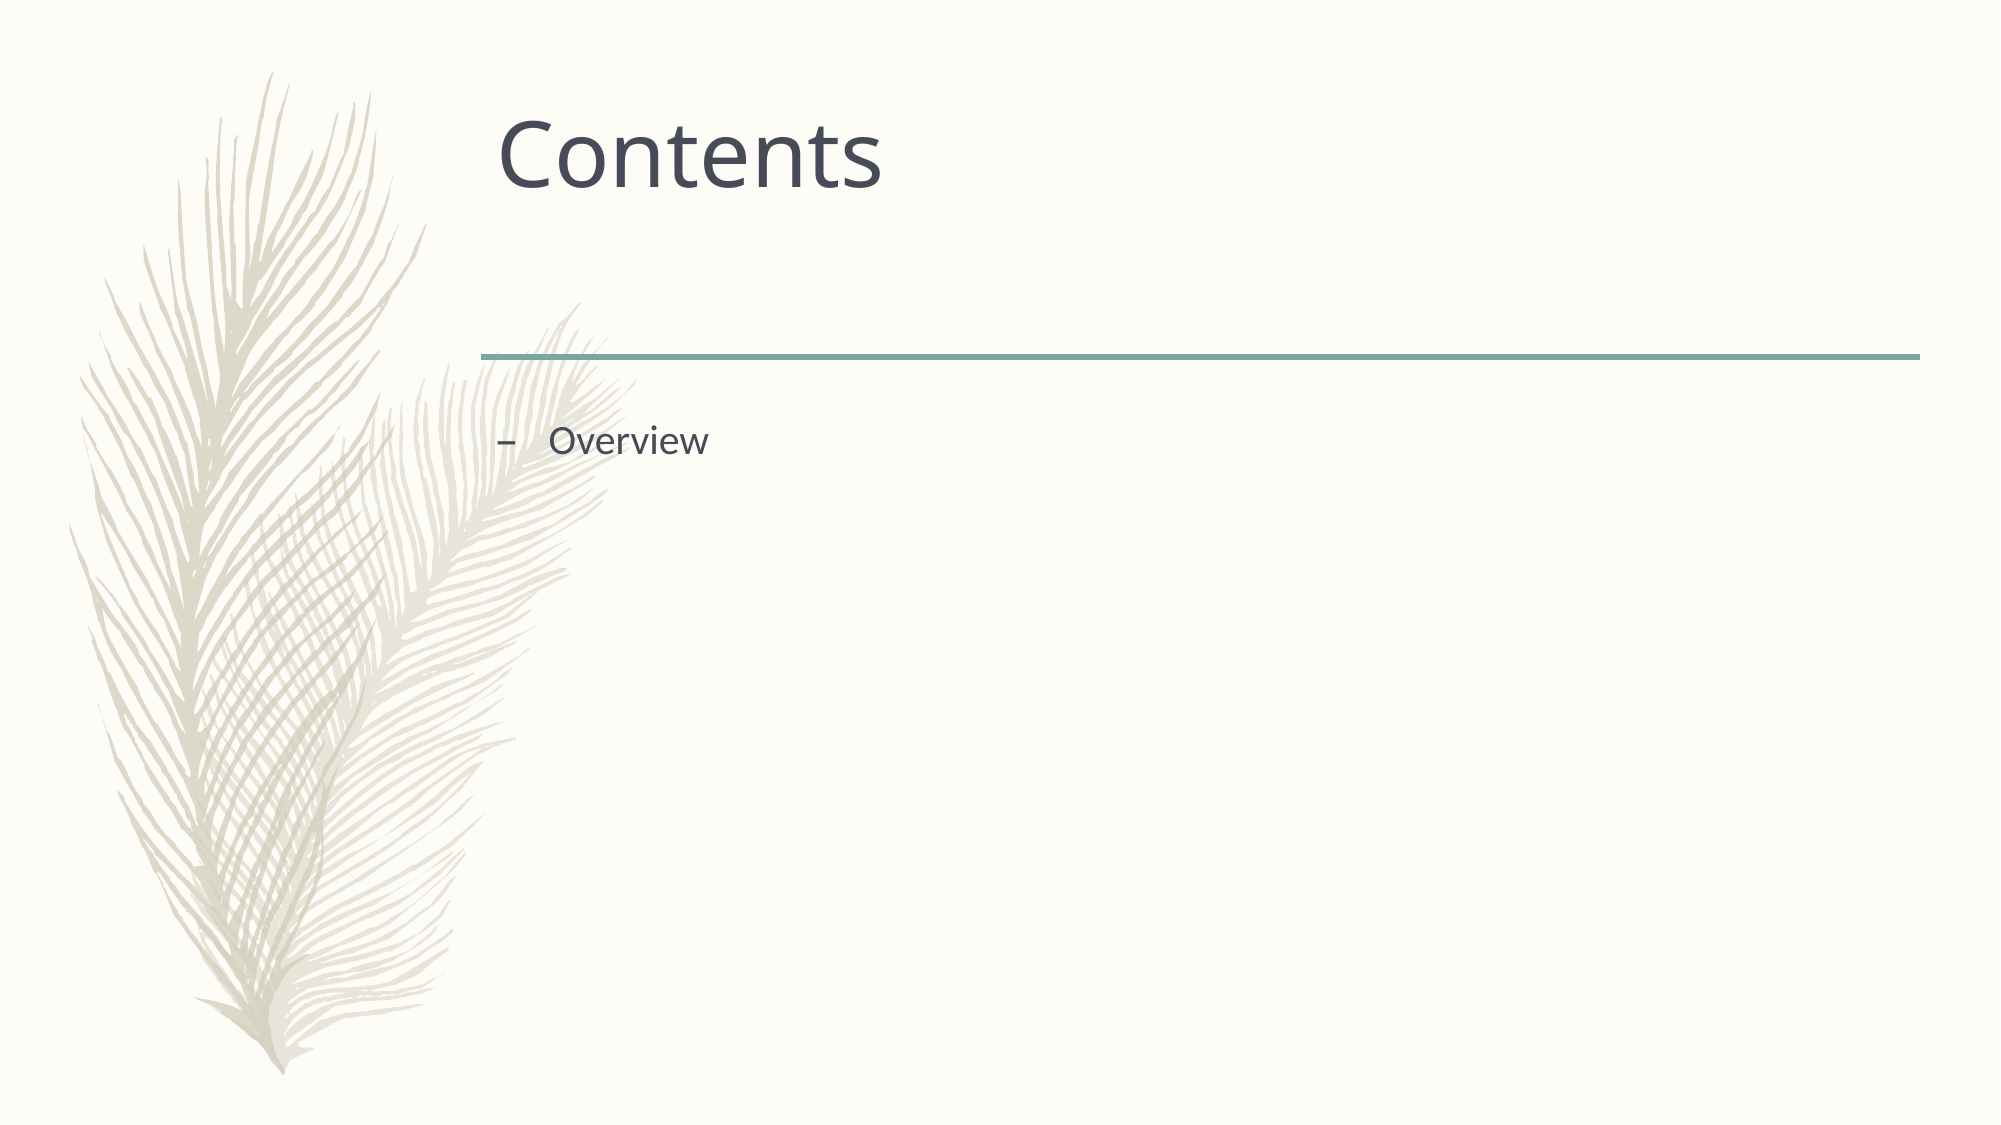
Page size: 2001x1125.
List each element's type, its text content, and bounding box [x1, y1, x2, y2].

list Overview [481, 399, 1920, 999]
title Contents [481, 93, 1920, 350]
